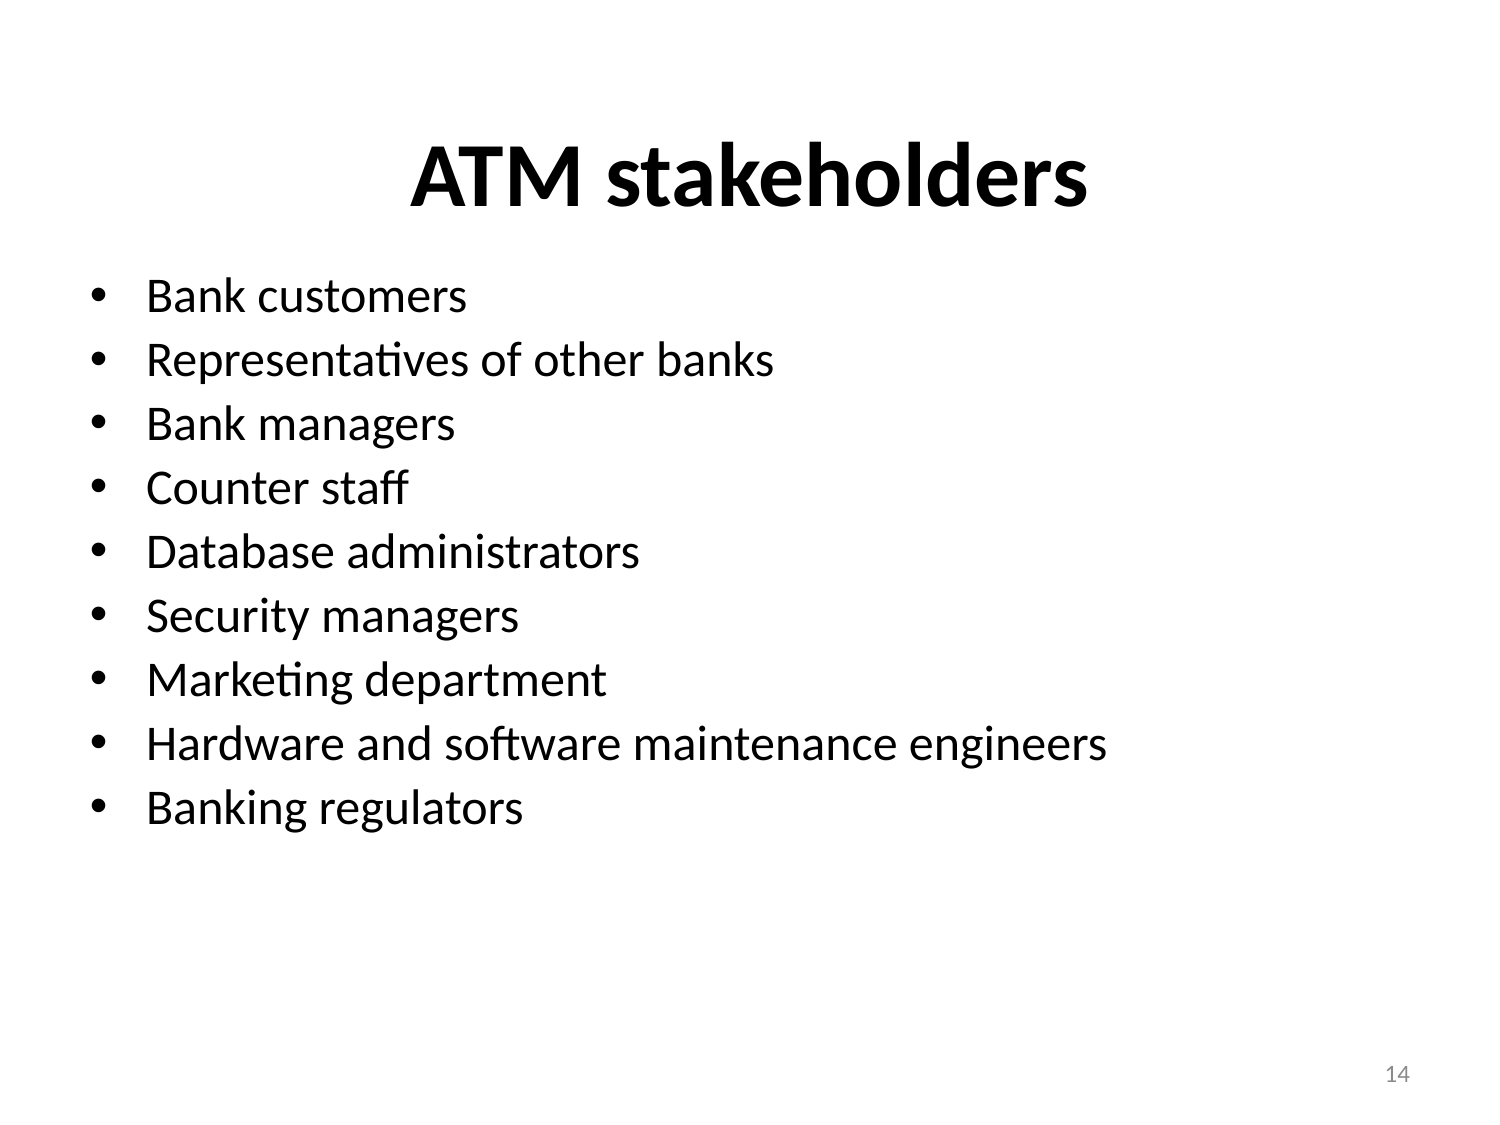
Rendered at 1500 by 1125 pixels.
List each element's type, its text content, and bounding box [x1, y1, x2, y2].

list Bank customers Representatives of other banks Bank managers Counter staff Database administrators Security managers Marketing department Hardware and software maintenance engineers Banking regulators [75, 262, 1425, 1005]
title ATM stakeholders [75, 45, 1425, 233]
slide_number 14 [1074, 1042, 1425, 1103]
